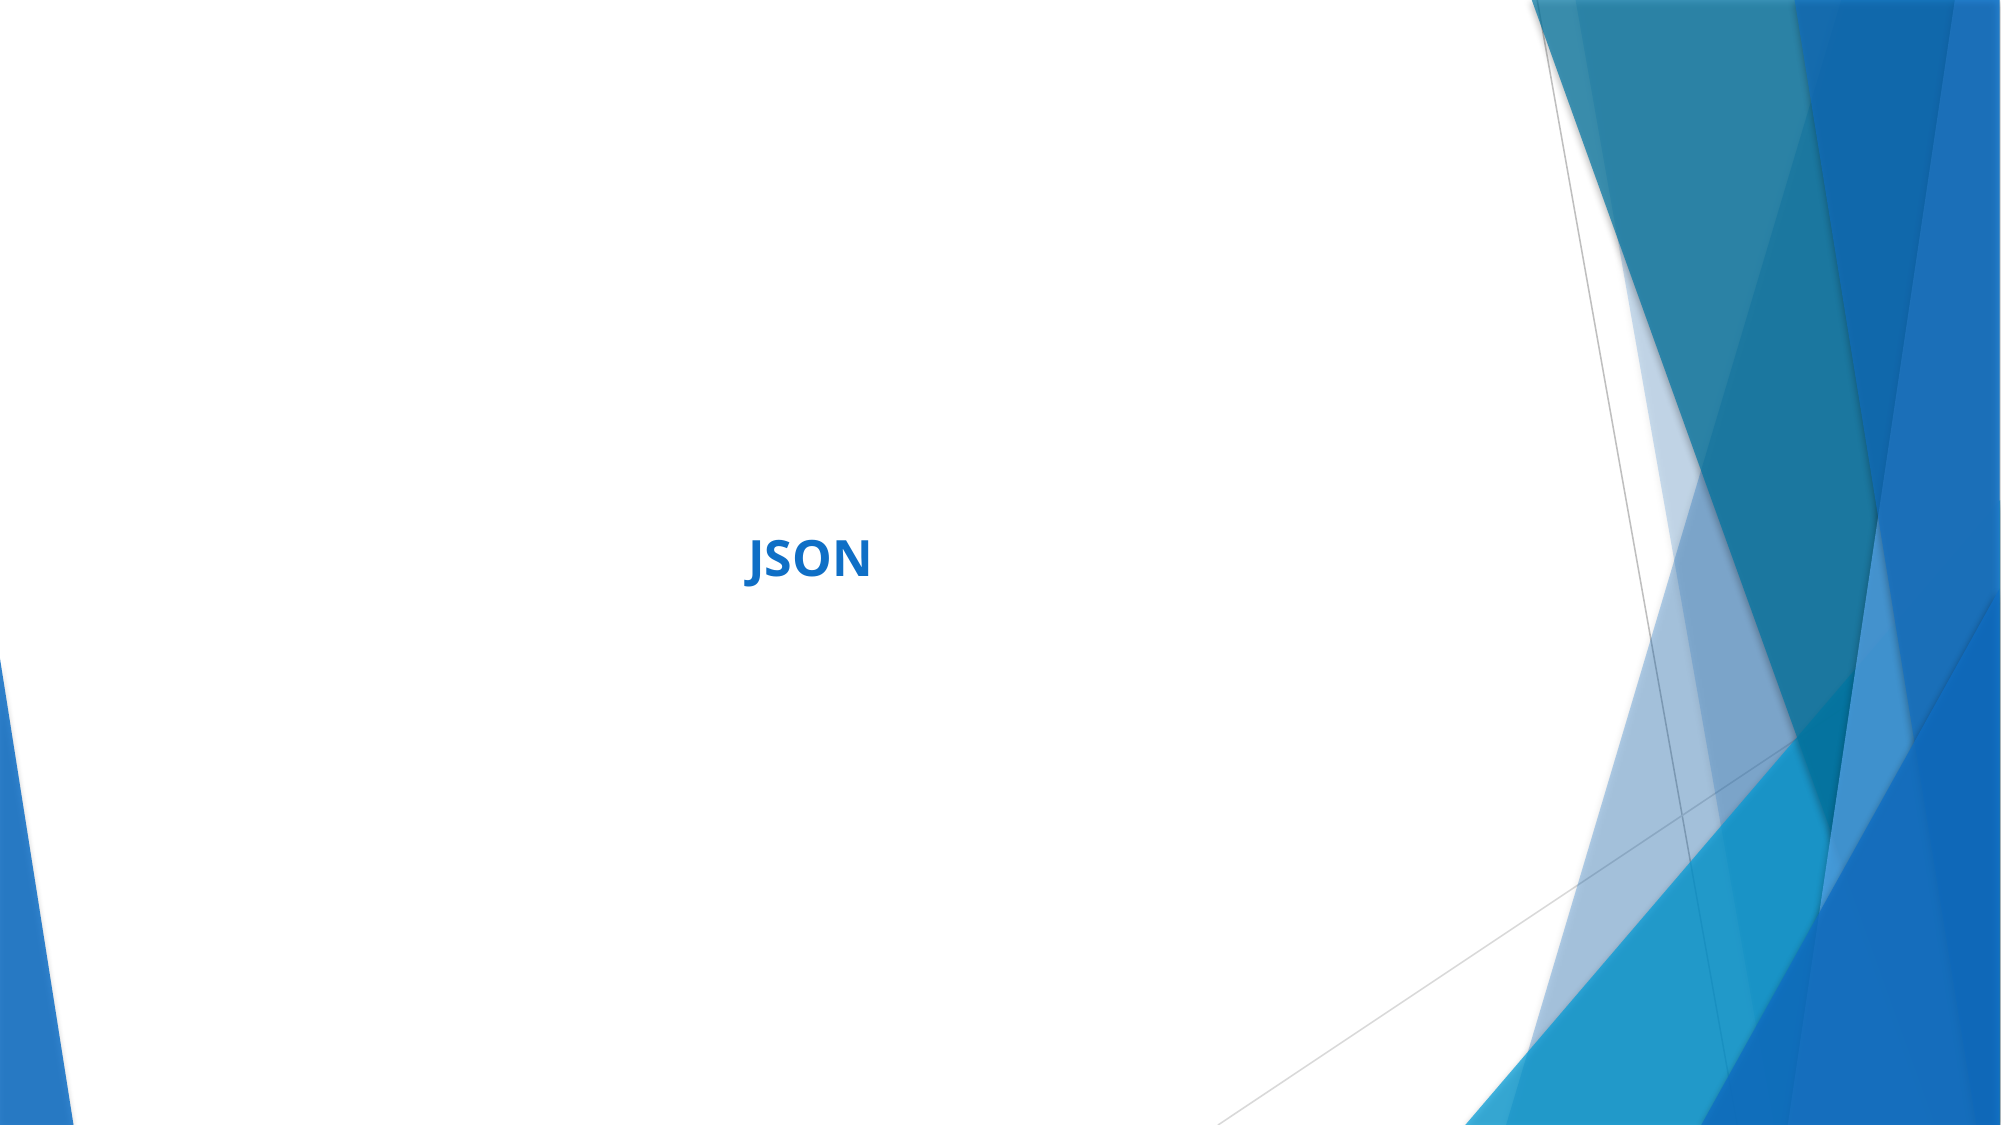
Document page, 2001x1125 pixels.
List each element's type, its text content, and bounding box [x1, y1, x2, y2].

title JSON [353, 519, 1269, 599]
